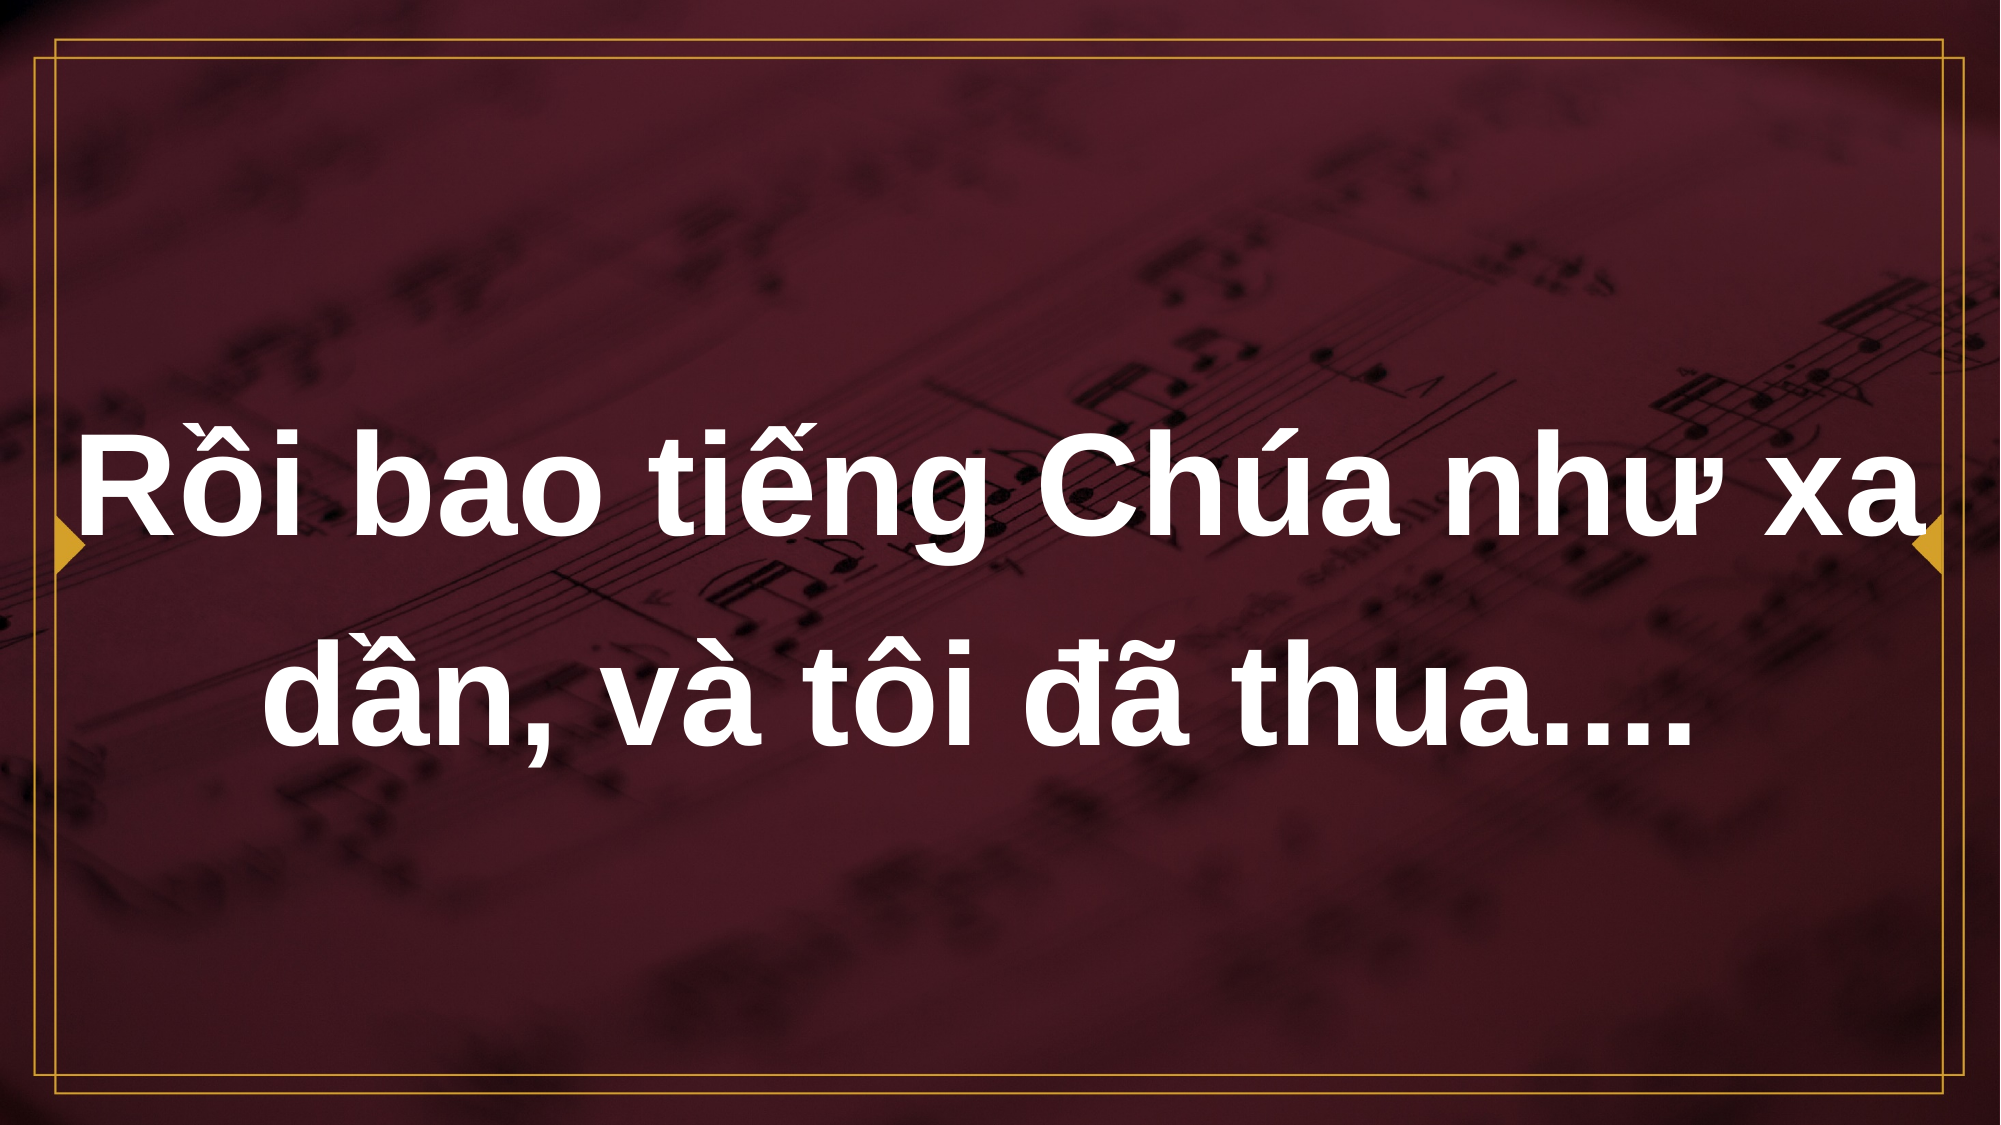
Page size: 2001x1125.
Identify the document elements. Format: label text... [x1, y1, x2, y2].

picture [0, 0, 2000, 1125]
title Rồi bao tiếng Chúa như xa dần, và tôi đã thua.... [55, 53, 1945, 1077]
